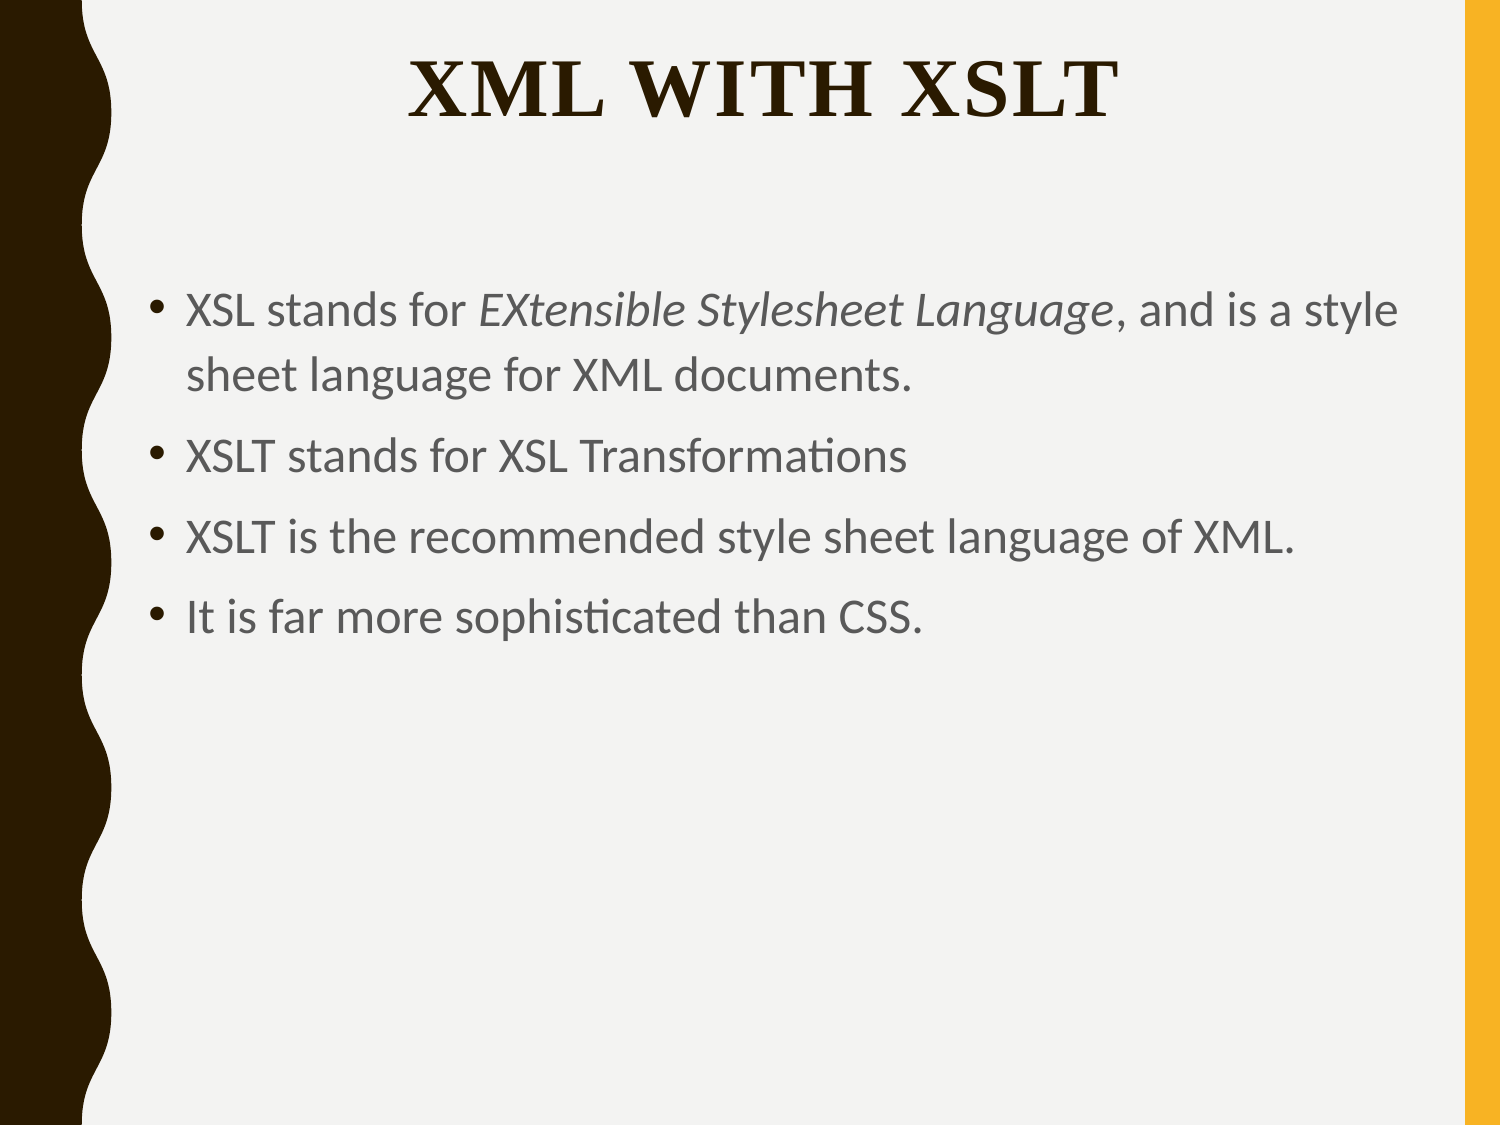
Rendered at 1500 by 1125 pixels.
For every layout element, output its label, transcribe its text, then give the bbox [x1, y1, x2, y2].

title XML with XSLT [137, 37, 1390, 213]
list XSL stands for EXtensible Stylesheet Language, and is a style sheet language for XML documents. XSLT stands for XSL Transformations XSLT is the recommended style sheet language of XML. It is far more sophisticated than CSS. [133, 262, 1484, 1005]
